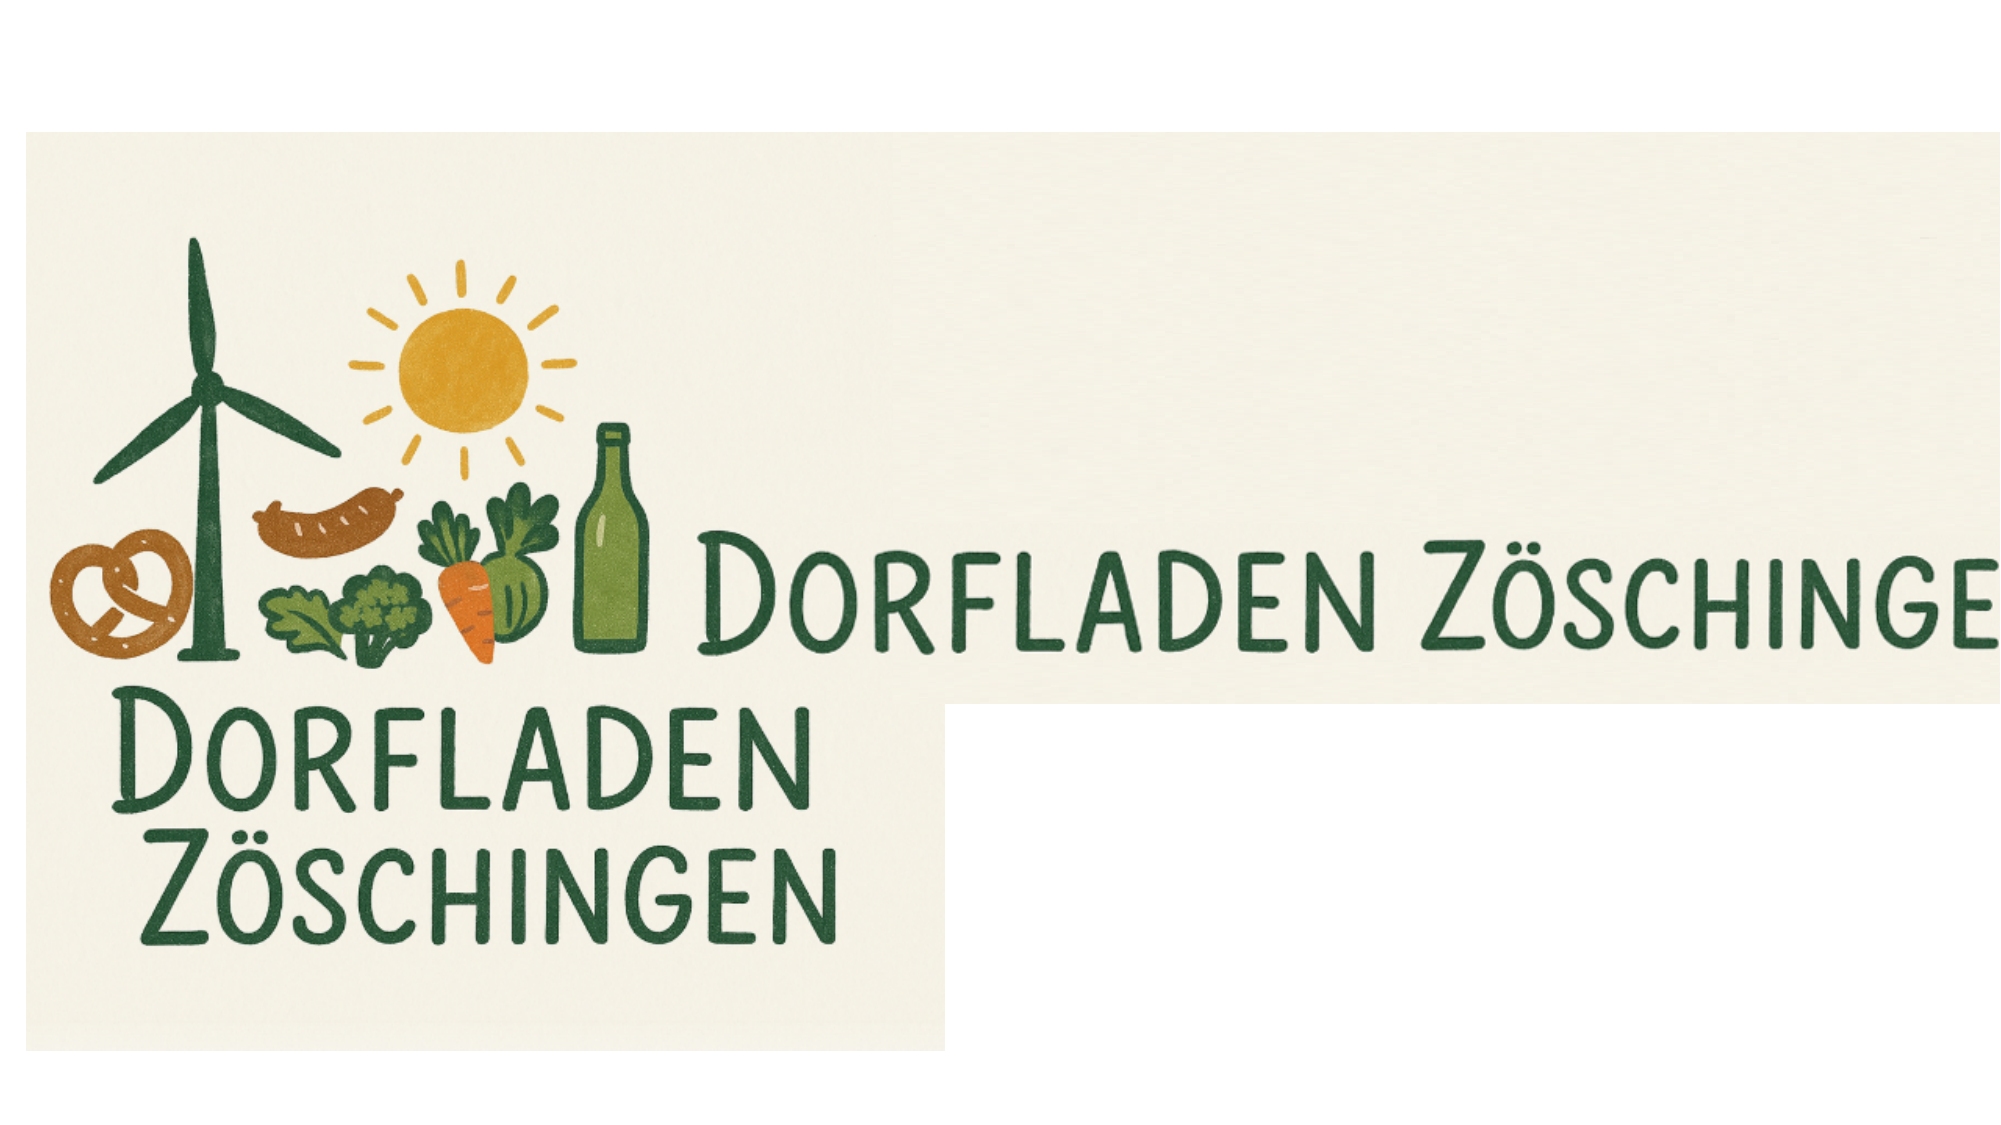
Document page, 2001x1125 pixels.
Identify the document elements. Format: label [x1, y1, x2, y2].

picture [25, 132, 2000, 1051]
